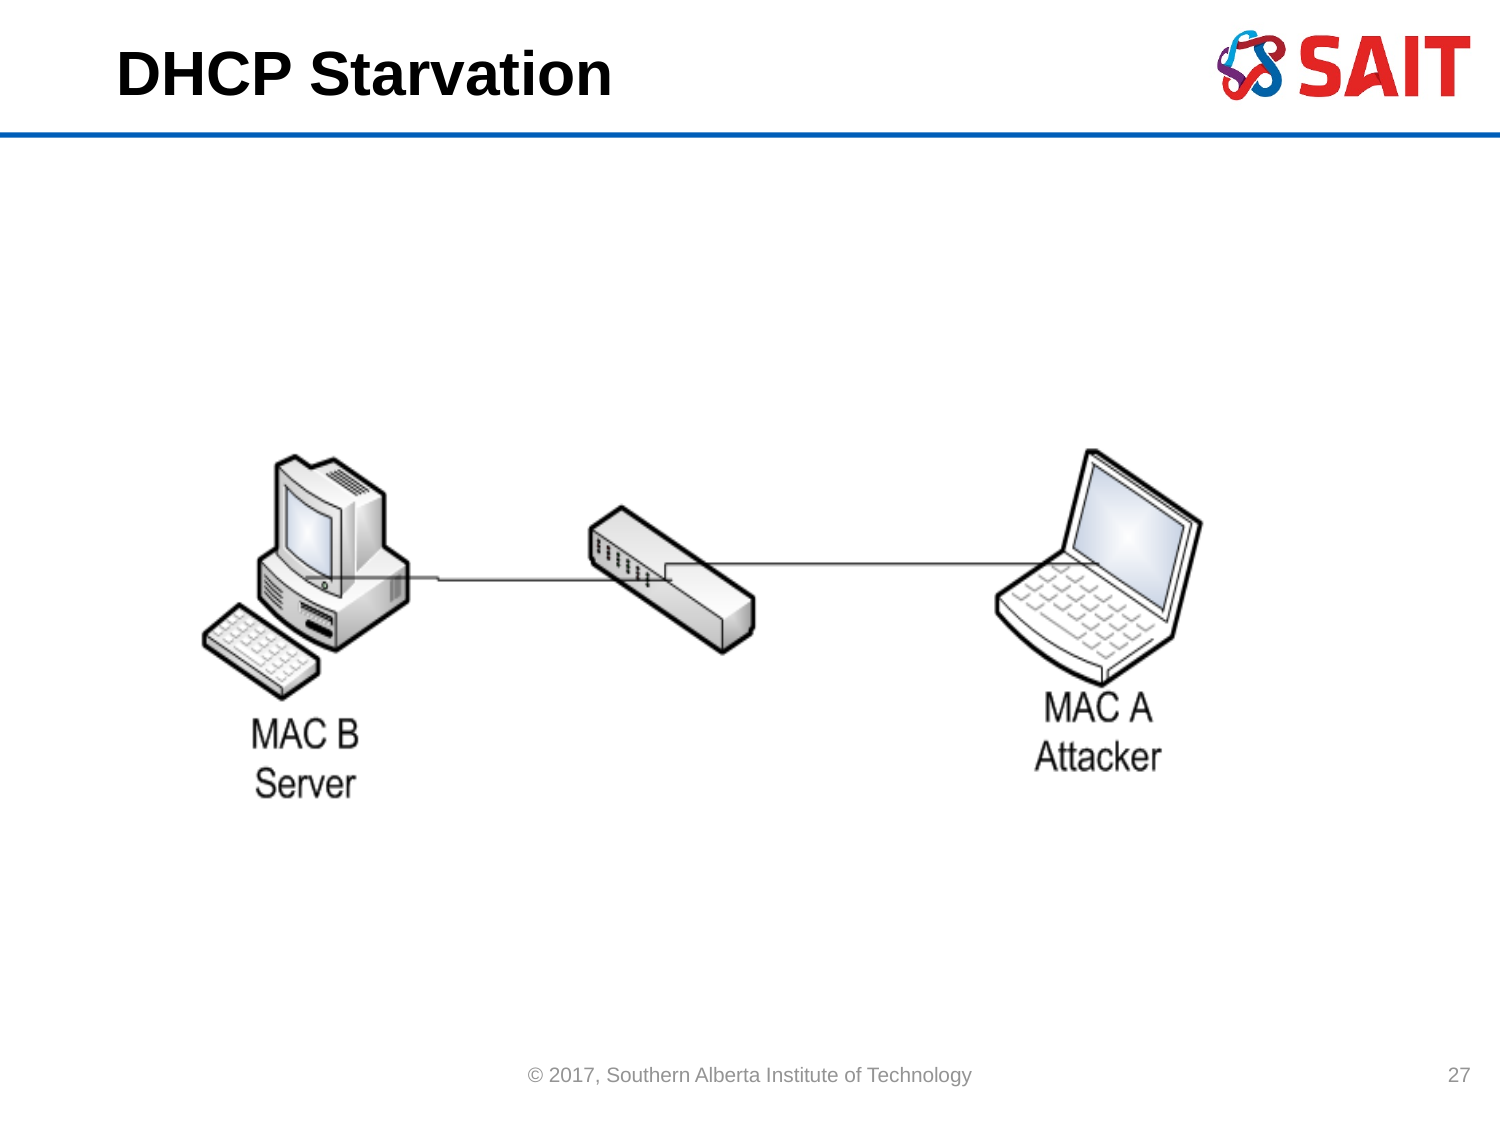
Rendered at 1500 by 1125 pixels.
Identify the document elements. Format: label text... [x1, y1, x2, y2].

picture [1187, 0, 1500, 130]
title DHCP Starvation [101, 25, 1200, 129]
picture [175, 183, 1296, 942]
